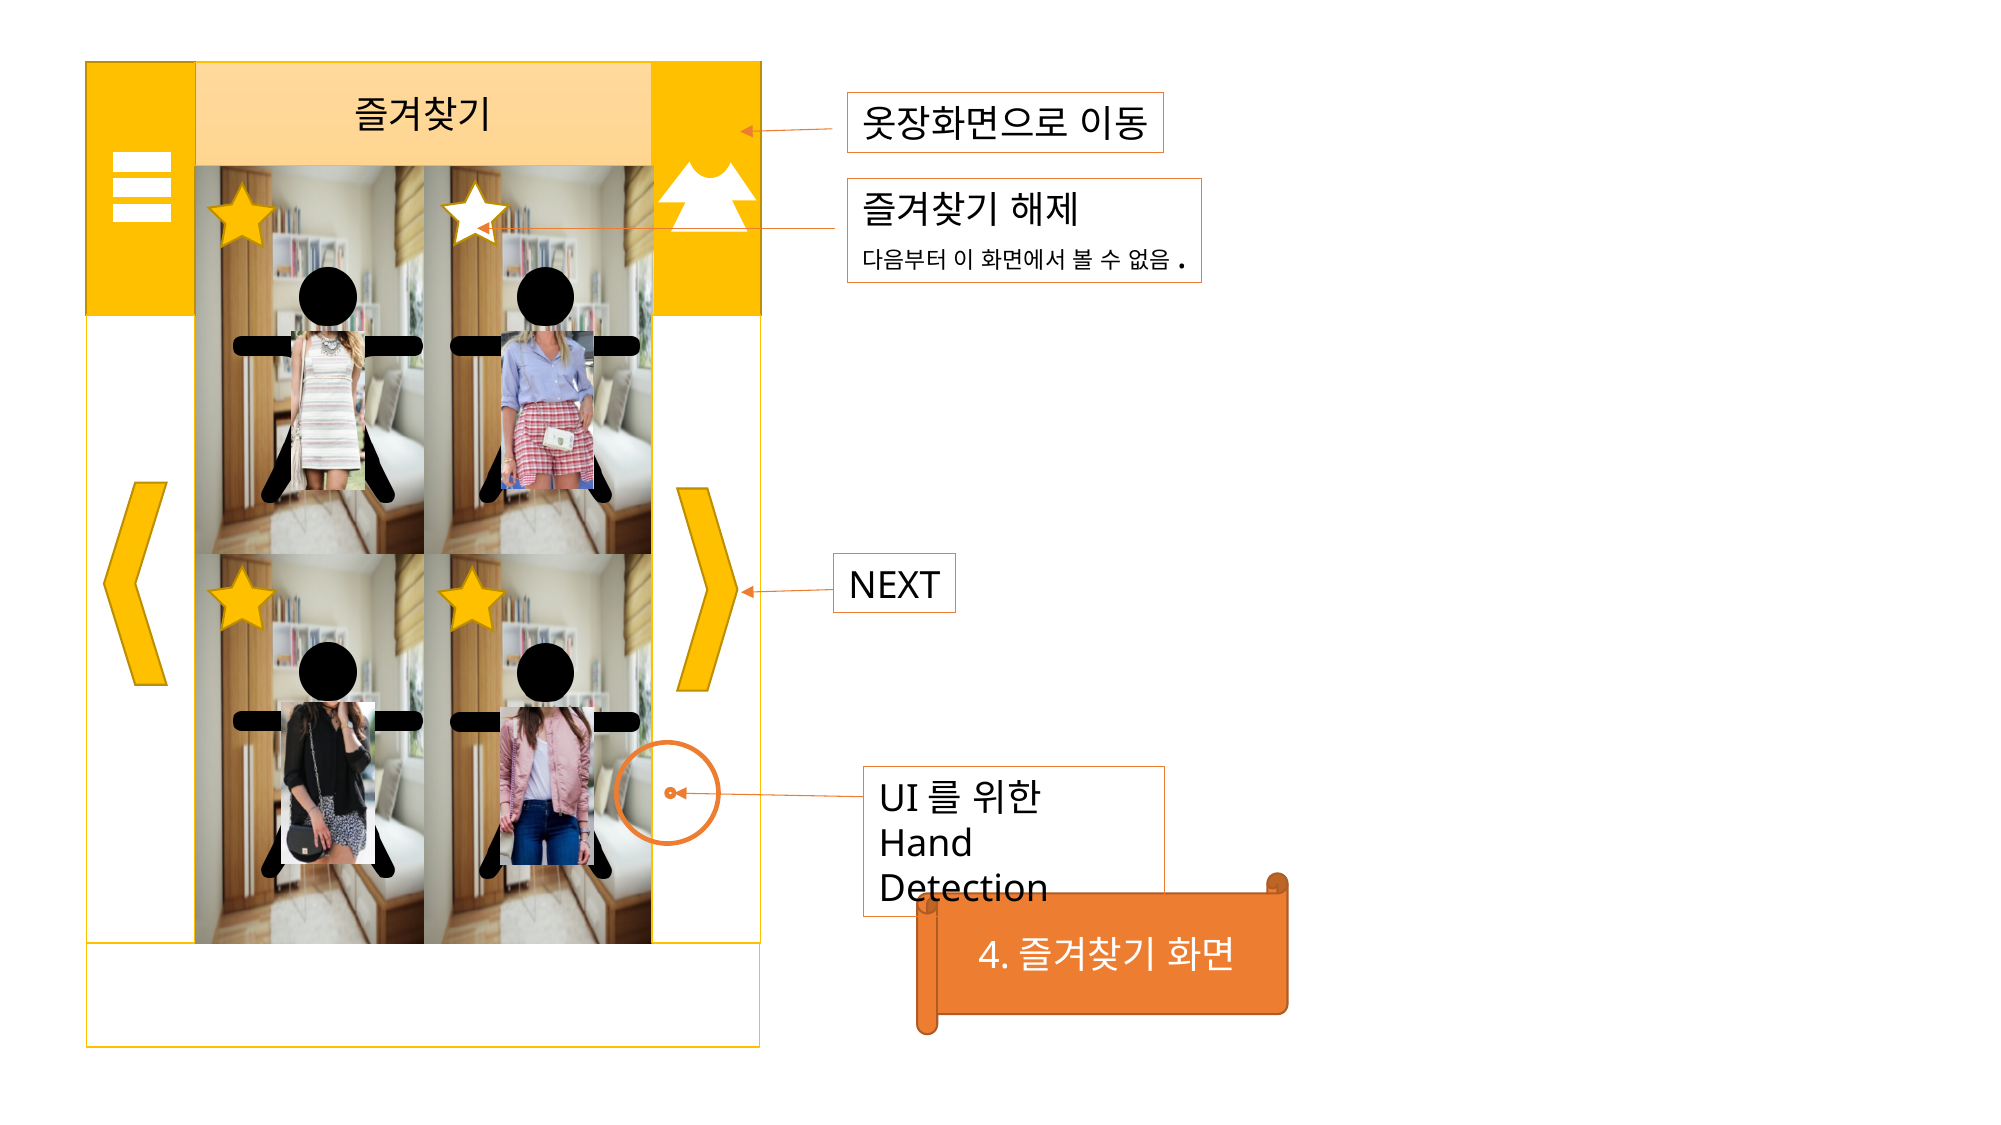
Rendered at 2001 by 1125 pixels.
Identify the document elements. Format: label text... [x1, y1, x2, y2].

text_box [651, 62, 761, 228]
text_box [86, 944, 760, 1048]
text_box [741, 589, 834, 593]
text_box 옷장화면으로 이동 [847, 92, 1164, 153]
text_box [659, 229, 761, 315]
text_box [675, 487, 728, 554]
text_box [659, 873, 761, 944]
text_box [102, 555, 168, 686]
text_box [675, 555, 739, 692]
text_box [194, 165, 659, 944]
text_box 즐겨찾기 [195, 62, 651, 165]
text_box 즐겨찾기 해제 다음부터 이 화면에서 볼 수 없음. [847, 178, 1202, 283]
text_box [86, 555, 194, 944]
text_box NEXT [833, 553, 956, 613]
text_box [659, 315, 761, 742]
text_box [86, 62, 195, 315]
text_box [112, 481, 168, 554]
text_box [740, 128, 833, 132]
text_box 4.즐겨찾기 화면 [916, 872, 1289, 1036]
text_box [616, 742, 1165, 873]
text_box [86, 315, 194, 554]
